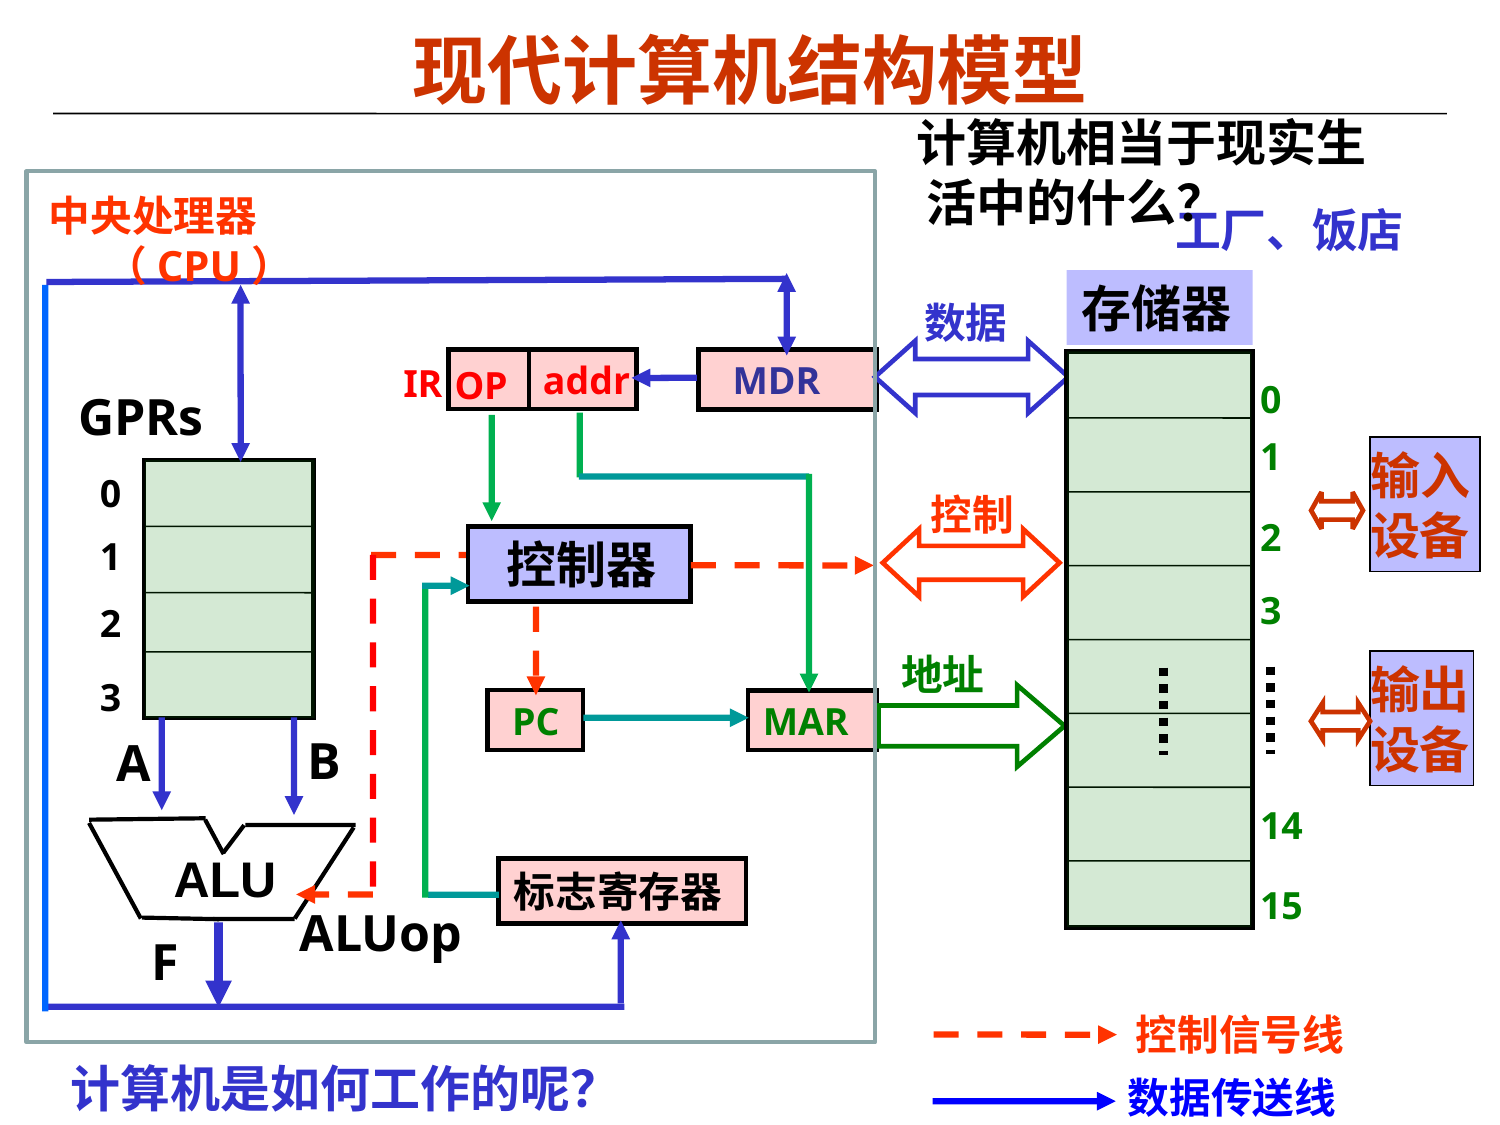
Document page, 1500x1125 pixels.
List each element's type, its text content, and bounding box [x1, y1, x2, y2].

text_box 工厂、饭店 [1160, 194, 1500, 265]
text_box 计算机是如何工作的呢？ [55, 1049, 728, 1125]
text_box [1310, 436, 1481, 574]
text_box A [101, 723, 203, 799]
text_box 中央处理器（CPU） [34, 182, 455, 297]
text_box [106, 810, 338, 928]
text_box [1066, 269, 1326, 936]
text_box [24, 169, 877, 1044]
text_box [878, 640, 1061, 767]
text_box [529, 682, 543, 696]
text_box 控制信号线 [1120, 1001, 1400, 1067]
text_box 数据传送线 [1113, 1064, 1393, 1125]
text_box 计算机相当于现实生活中的什么？ [855, 103, 1396, 239]
text_box [932, 1095, 1113, 1108]
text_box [882, 480, 1060, 597]
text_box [143, 459, 315, 719]
text_box B [292, 721, 395, 797]
text_box 现代计算机结构模型 [74, 16, 1425, 109]
text_box F [137, 936, 193, 998]
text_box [1310, 650, 1474, 788]
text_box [874, 289, 1061, 414]
text_box [1100, 1028, 1117, 1041]
text_box ALUop [285, 893, 493, 969]
